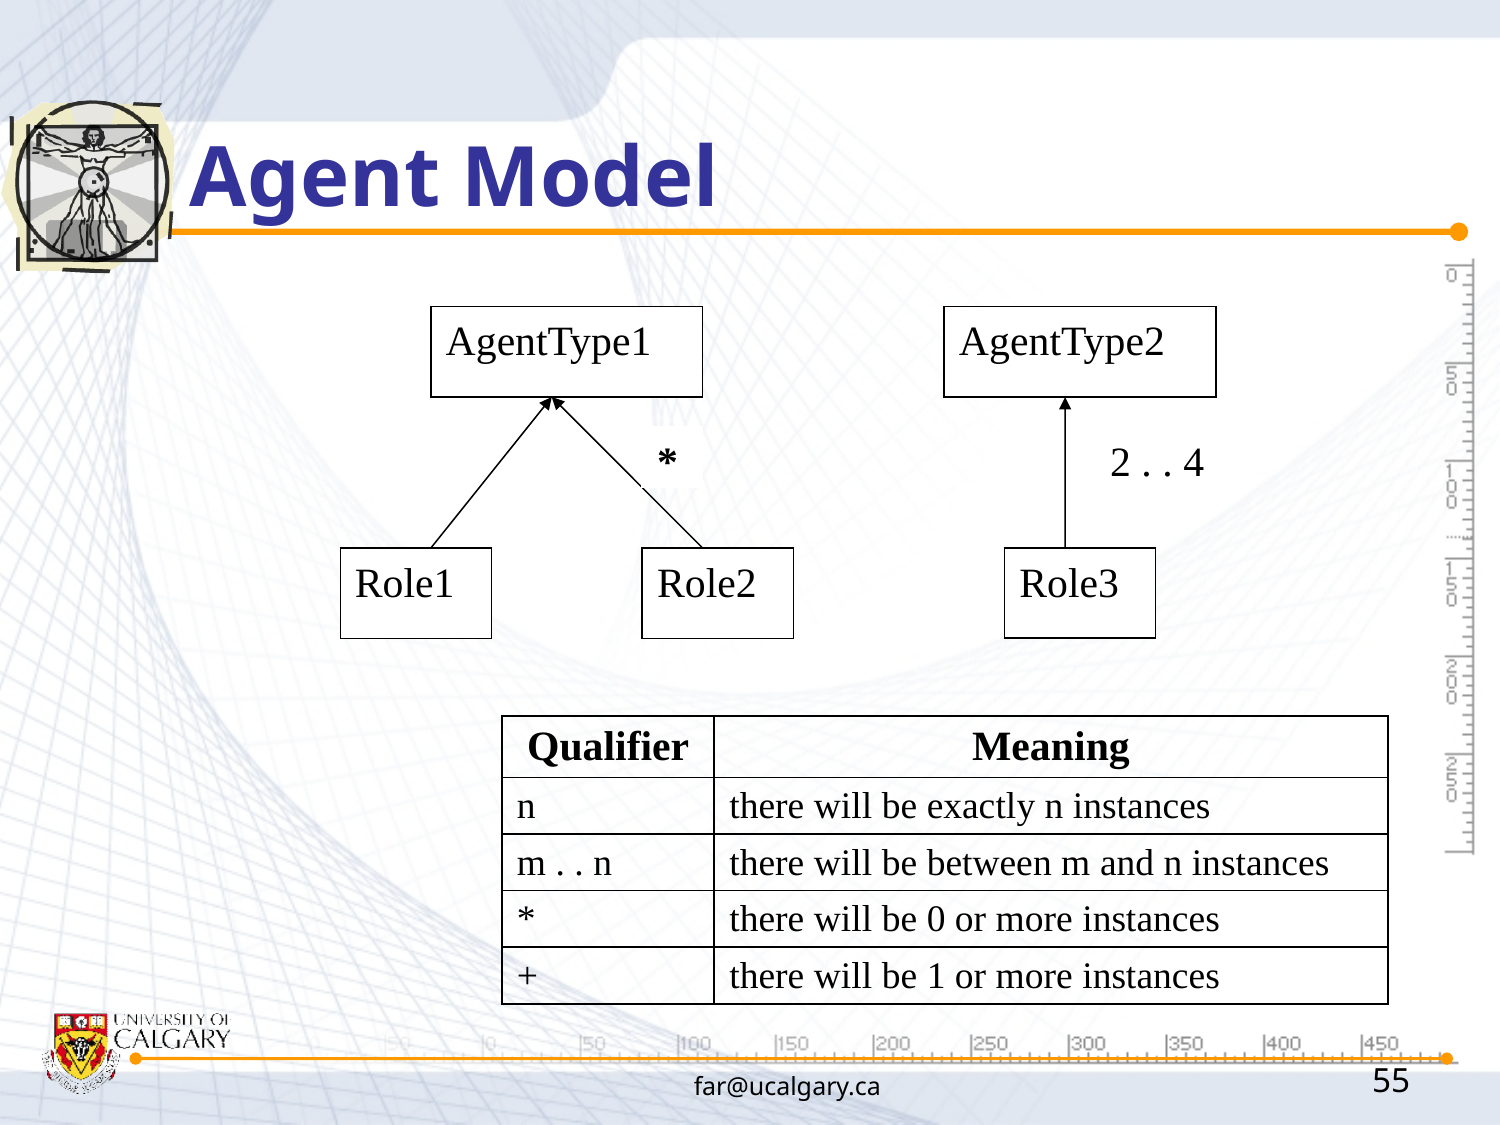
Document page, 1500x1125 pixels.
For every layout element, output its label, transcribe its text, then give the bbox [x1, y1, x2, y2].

table_cell m . . n [503, 835, 713, 890]
table_cell there will be 0 or more instances [715, 891, 1387, 946]
table_cell * [503, 891, 713, 946]
slide_number 55 [1112, 1046, 1426, 1113]
table_cell there will be 1 or more instances [715, 948, 1387, 1003]
table_cell there will be exactly n instances [715, 778, 1387, 833]
table_cell + [503, 948, 713, 1003]
picture [0, 0, 1500, 1125]
footer far@ucalgary.ca [549, 1046, 1026, 1113]
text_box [279, 276, 1247, 669]
table_header Meaning [715, 717, 1387, 777]
table_cell n [503, 778, 713, 833]
title Agent Model [174, 42, 1468, 231]
table_header Qualifier [503, 717, 713, 777]
table_cell there will be between m and n instances [715, 835, 1387, 890]
